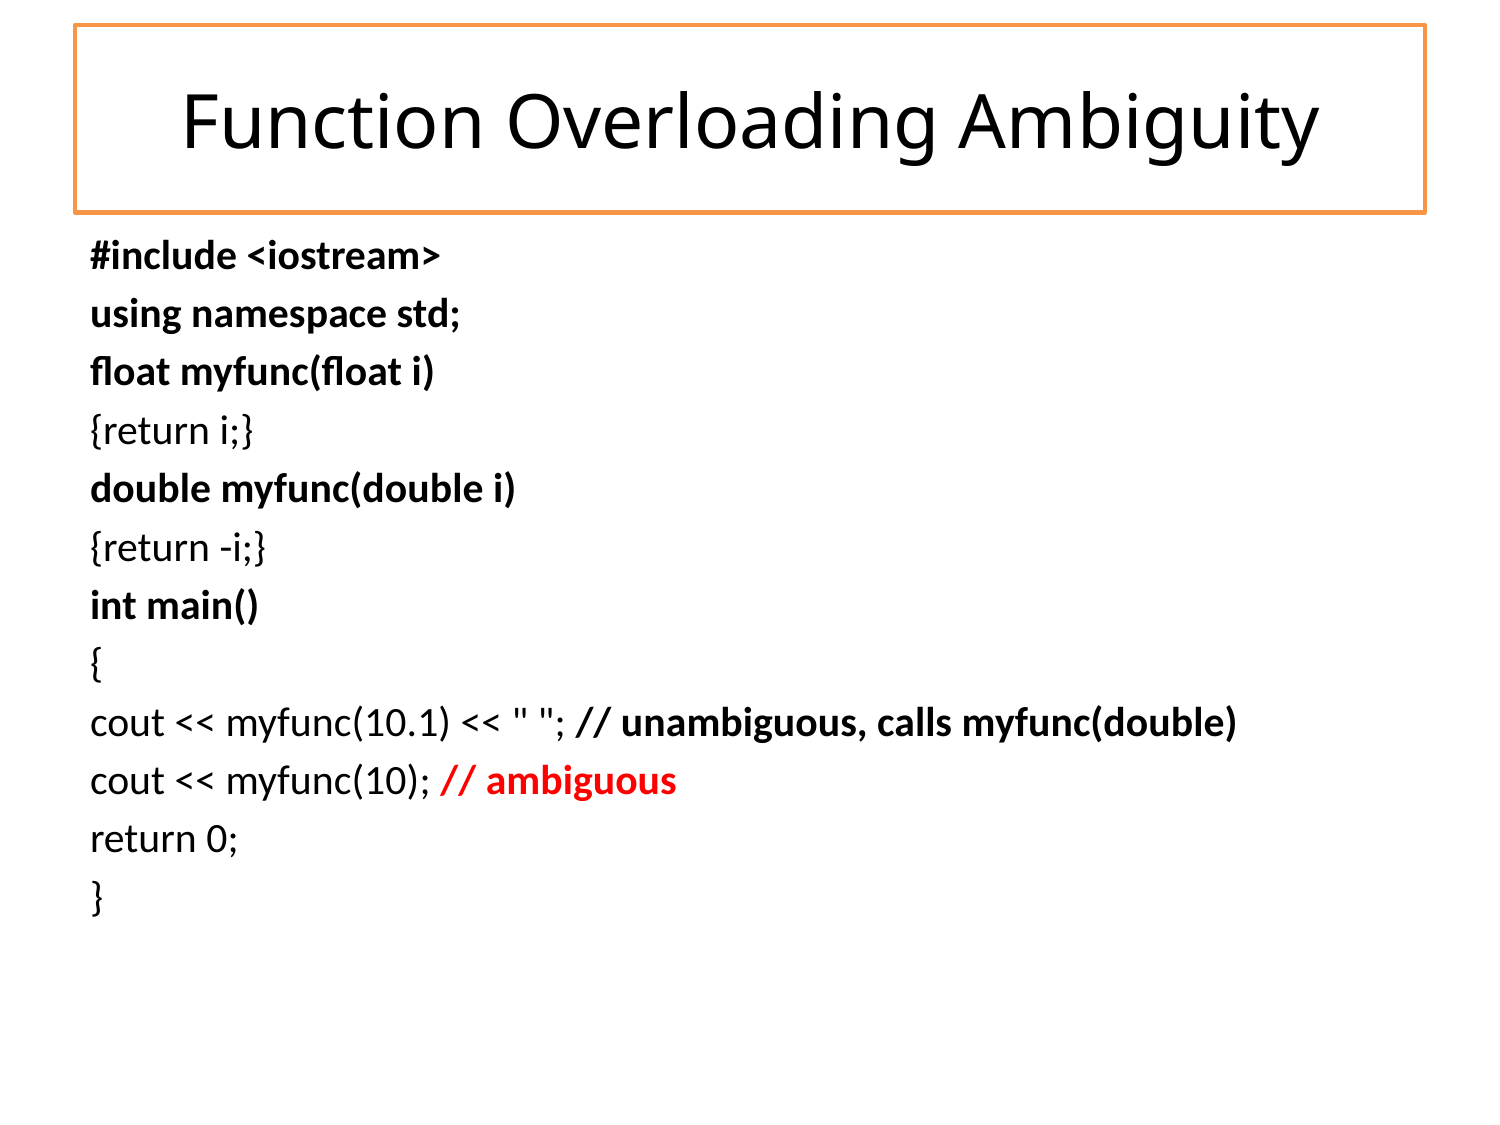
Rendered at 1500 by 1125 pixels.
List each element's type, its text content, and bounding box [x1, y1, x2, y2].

title Function Overloading Ambiguity [73, 23, 1427, 215]
list #include <iostream> using namespace std; float myfunc(float i) {return i;} double myfunc(double i) {return -i;} int main() { cout << myfunc(10.1) << " "; // unambiguous, calls myfunc(double) cout << myfunc(10); // ambiguous return 0; } [75, 220, 1425, 1038]
